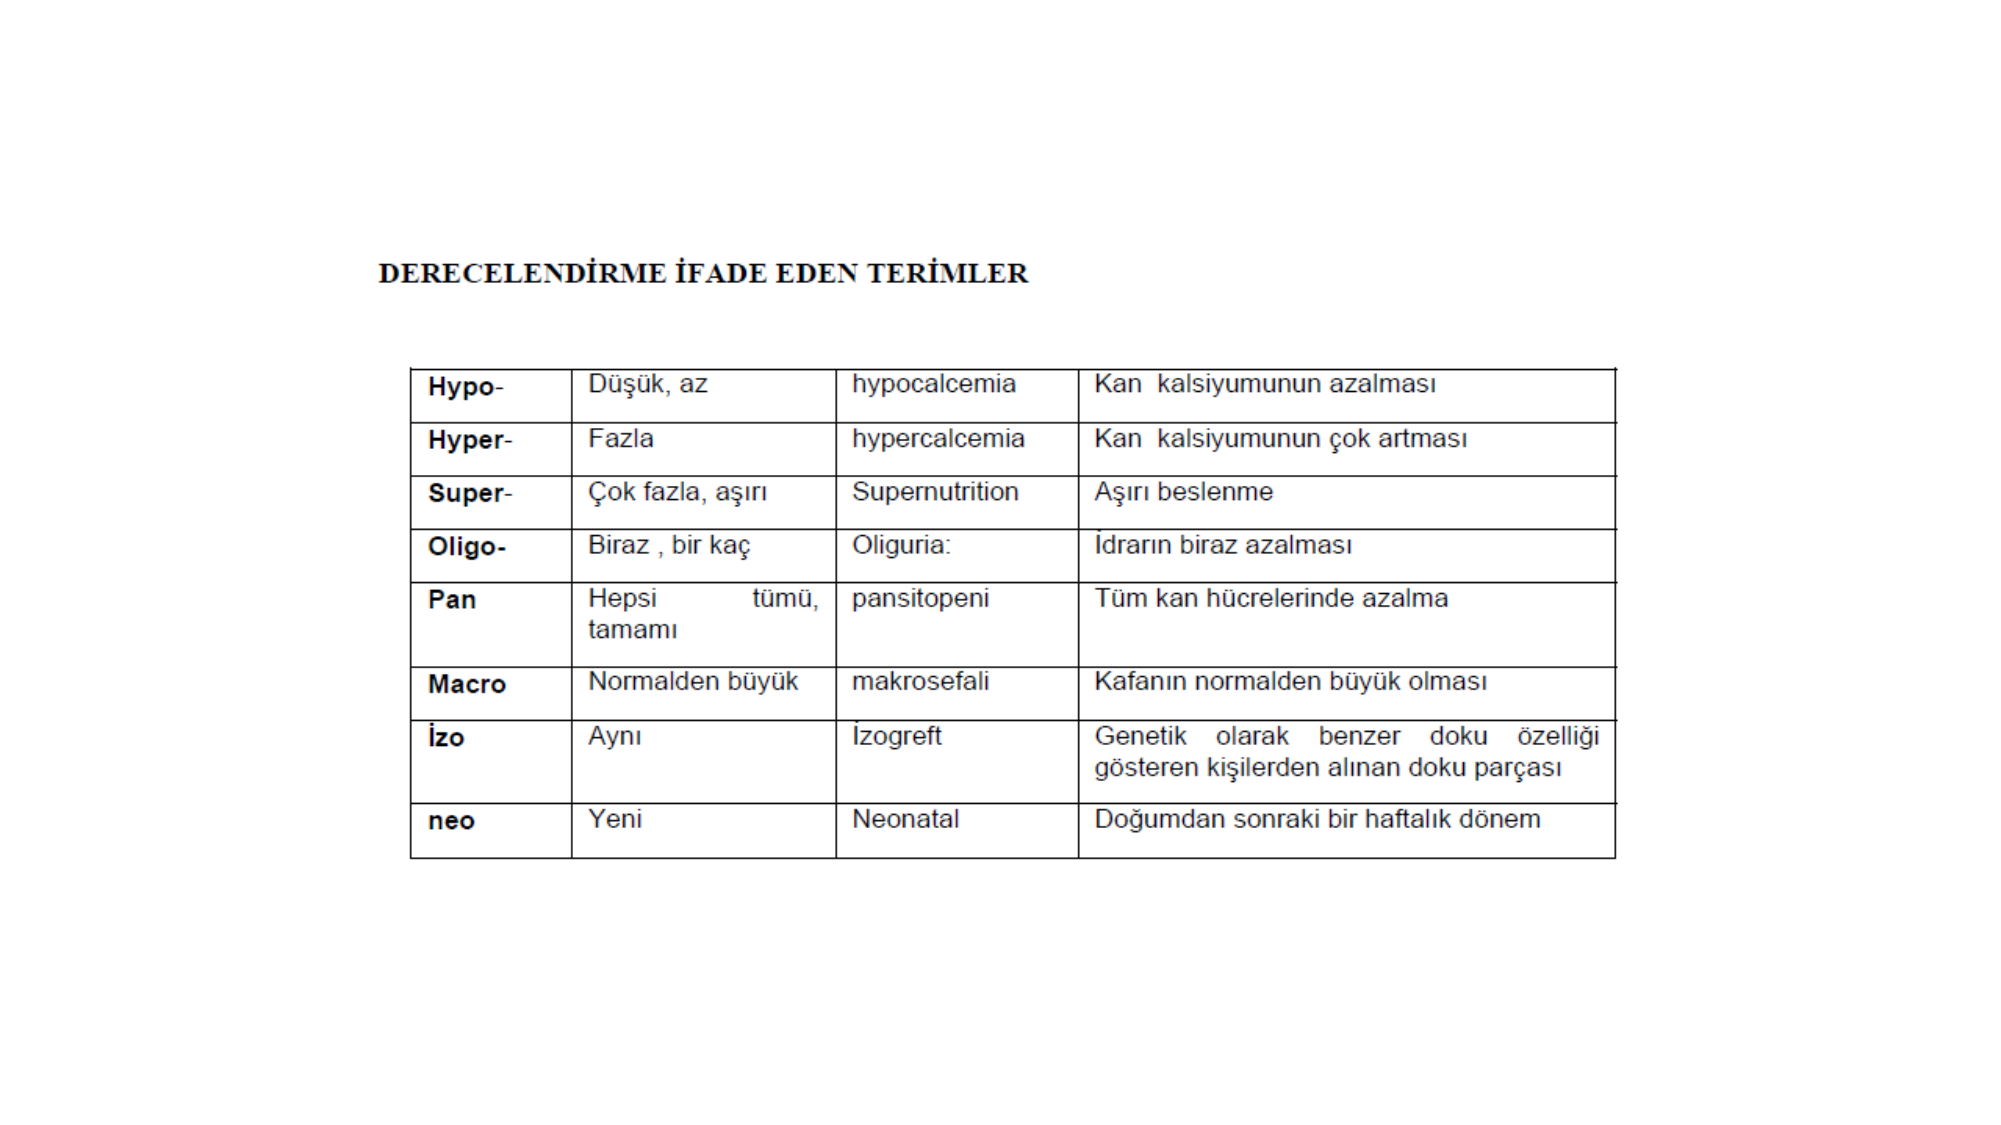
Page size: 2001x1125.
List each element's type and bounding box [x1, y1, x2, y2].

picture [368, 250, 1632, 875]
